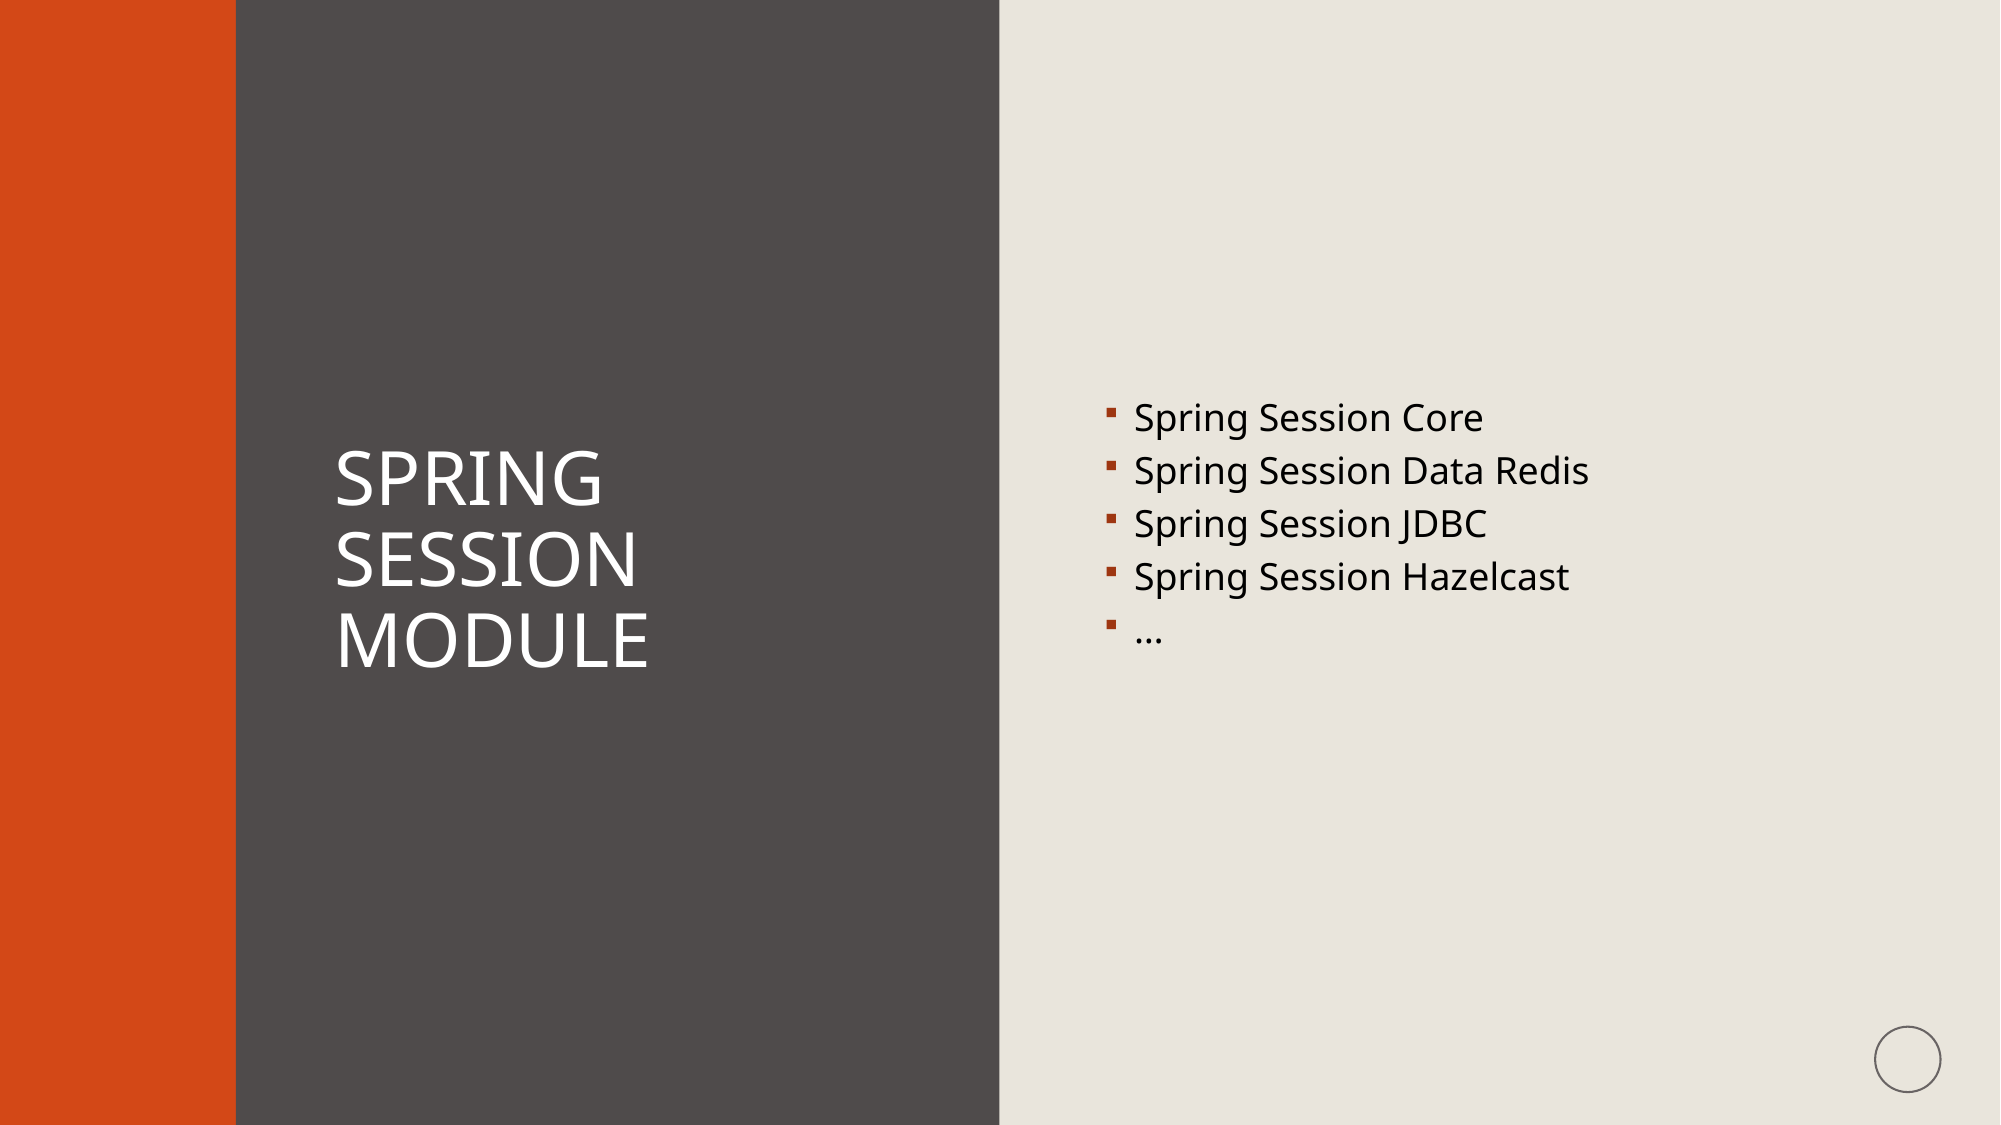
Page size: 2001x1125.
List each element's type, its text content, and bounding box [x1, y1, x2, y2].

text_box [1871, 1023, 1944, 1096]
text_box [1000, 0, 2000, 1125]
list Spring Session Core Spring Session Data Redis Spring Session JDBC Spring Session Hazelcast … [1074, 173, 1910, 951]
title Spring Session module [319, 173, 915, 951]
text_box [0, 0, 235, 1125]
text_box [235, 0, 1000, 1125]
